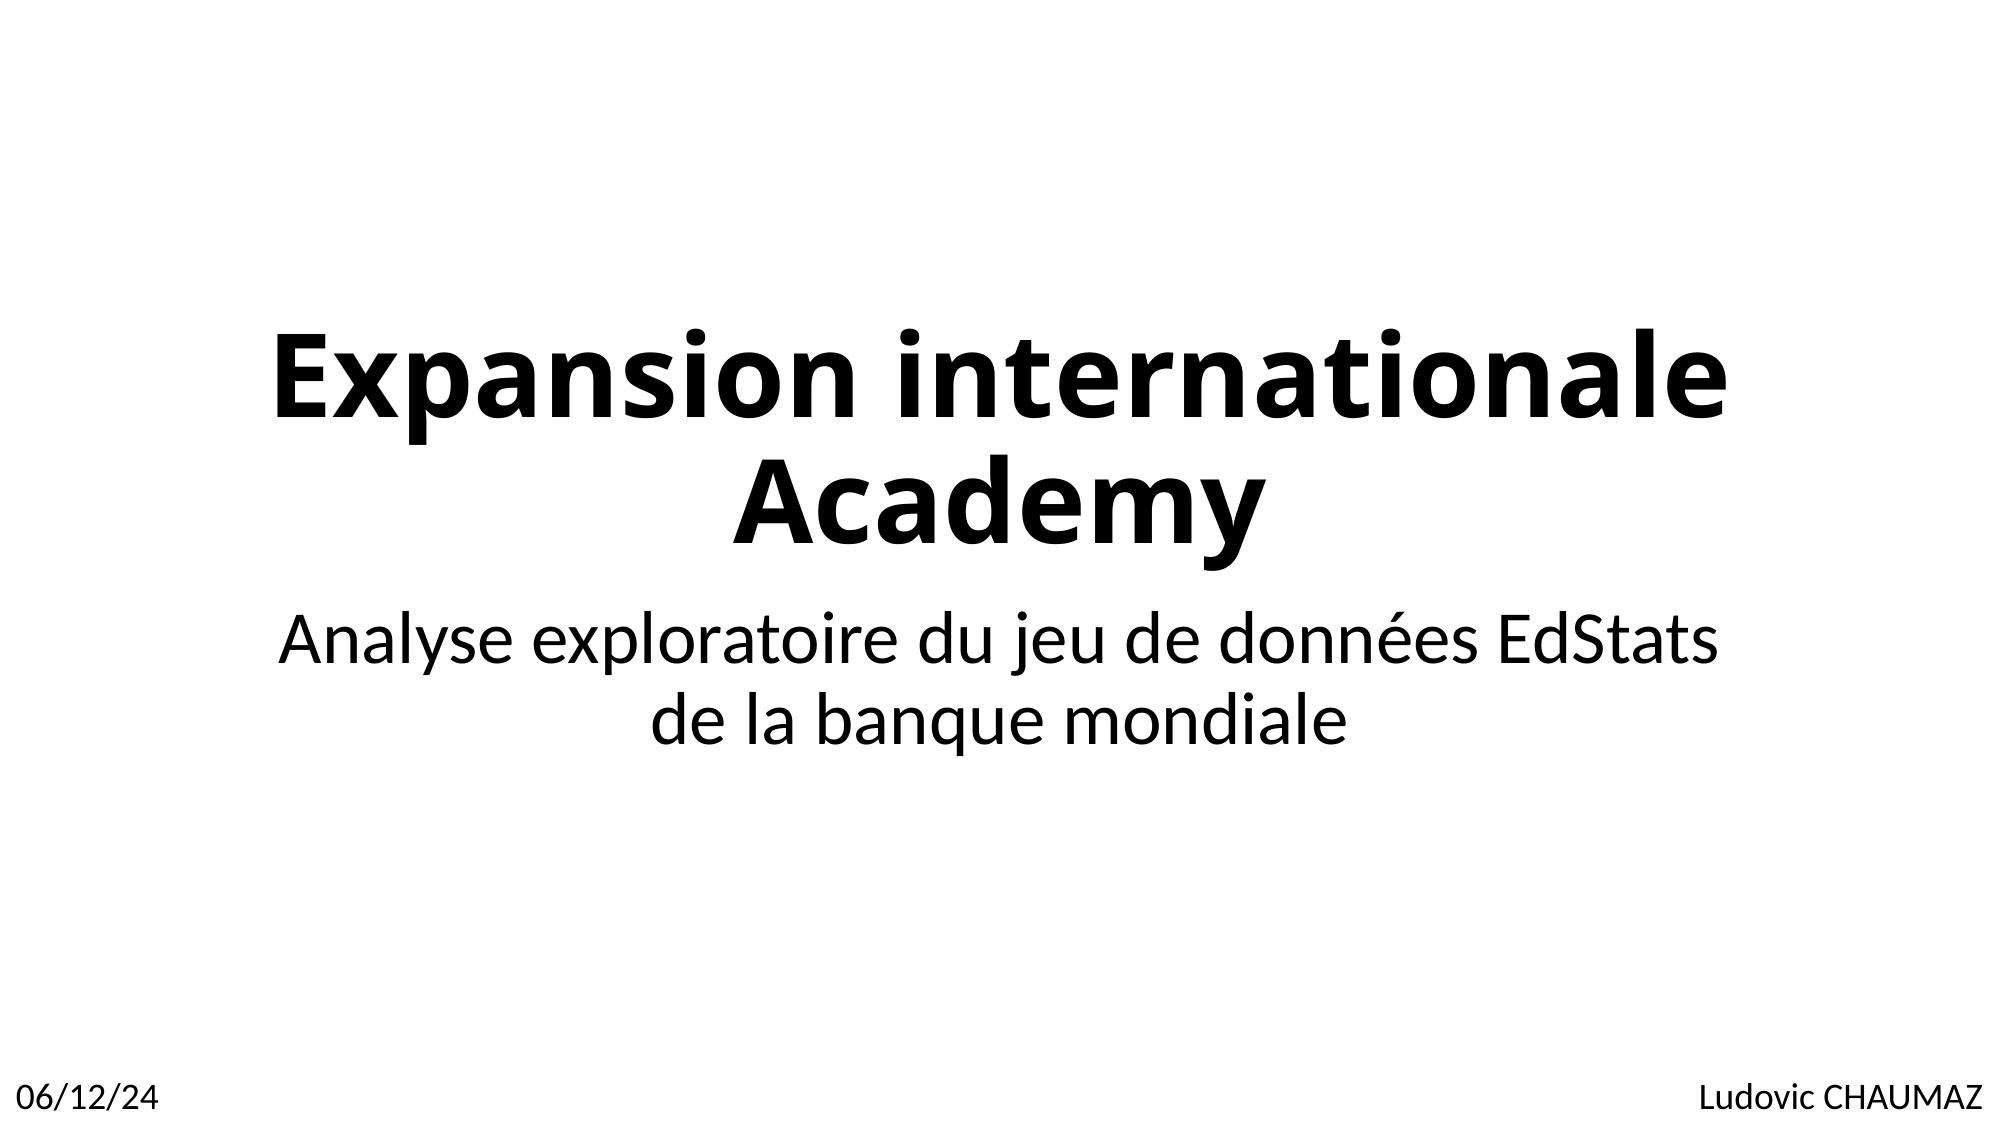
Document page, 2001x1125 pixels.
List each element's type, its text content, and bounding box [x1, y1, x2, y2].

title Expansion internationale Academy [249, 184, 1750, 576]
text_box 06/12/24 [1, 1064, 174, 1125]
text_box Ludovic CHAUMAZ [1684, 1064, 1998, 1125]
subtitle Analyse exploratoire du jeu de données EdStats de la banque mondiale [249, 590, 1750, 863]
